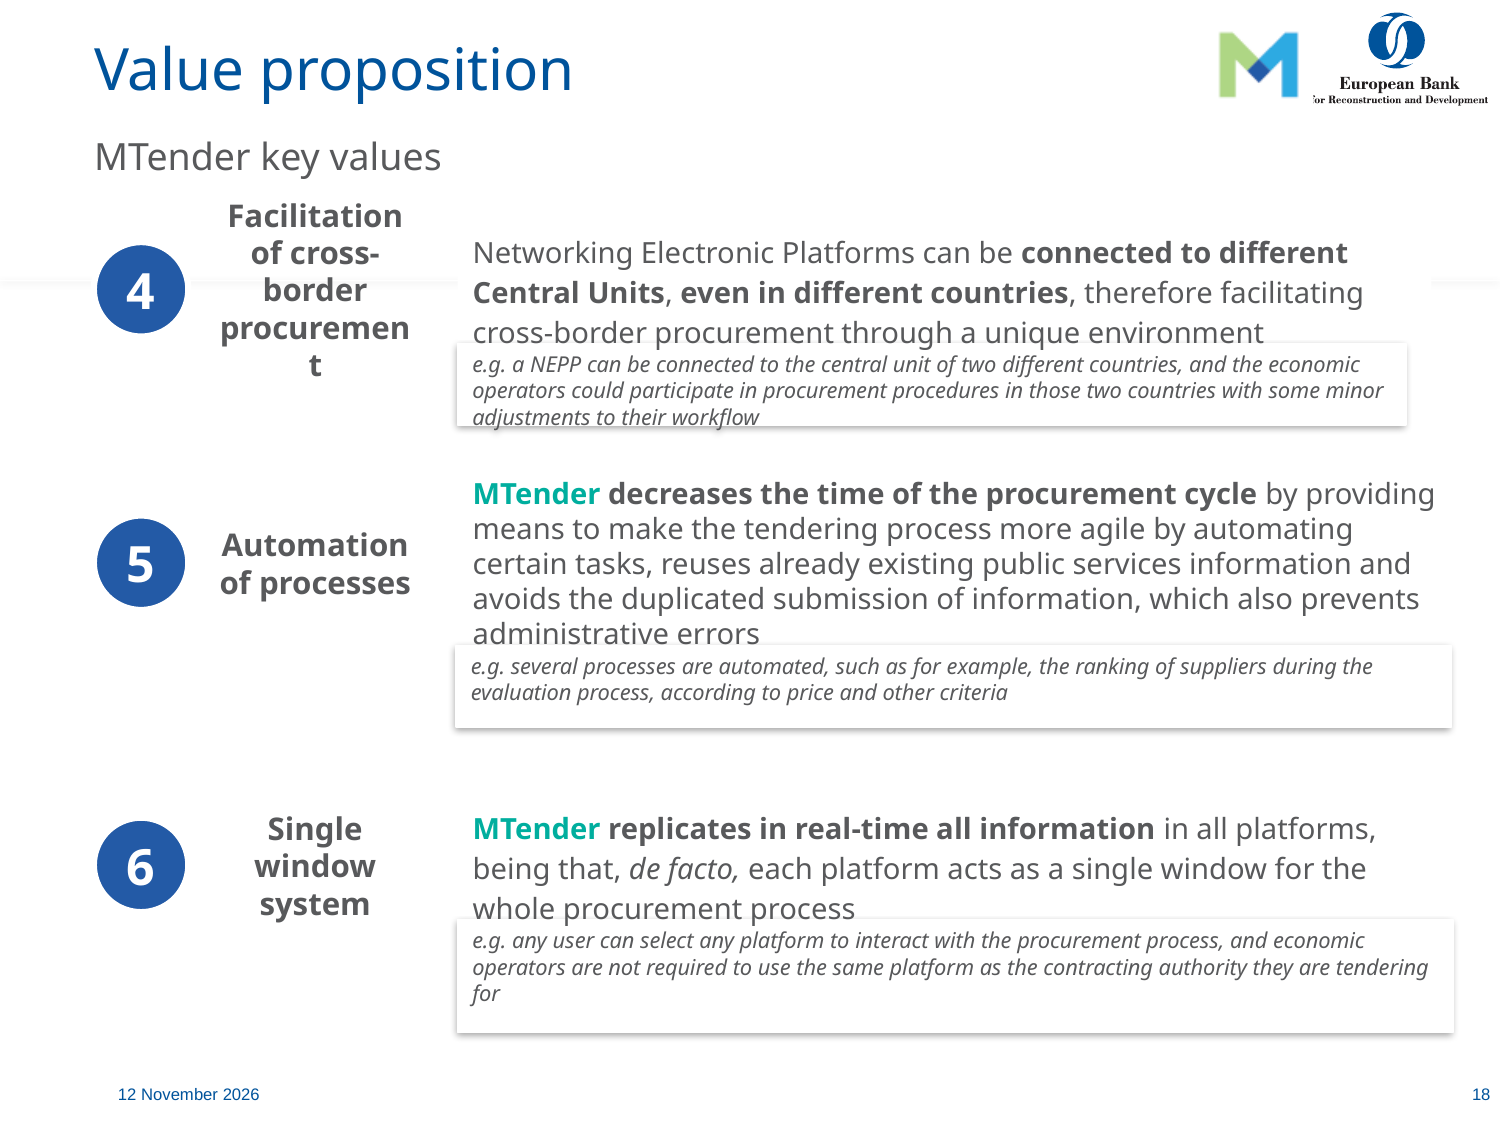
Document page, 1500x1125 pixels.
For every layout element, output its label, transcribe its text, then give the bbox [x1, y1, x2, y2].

slide_number 18 [1431, 1062, 1491, 1125]
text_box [93, 234, 1454, 1033]
text_box MTender key values [94, 125, 1359, 186]
text_box Value proposition [94, 16, 1241, 118]
picture [1241, 21, 1313, 113]
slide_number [117, 1062, 425, 1125]
